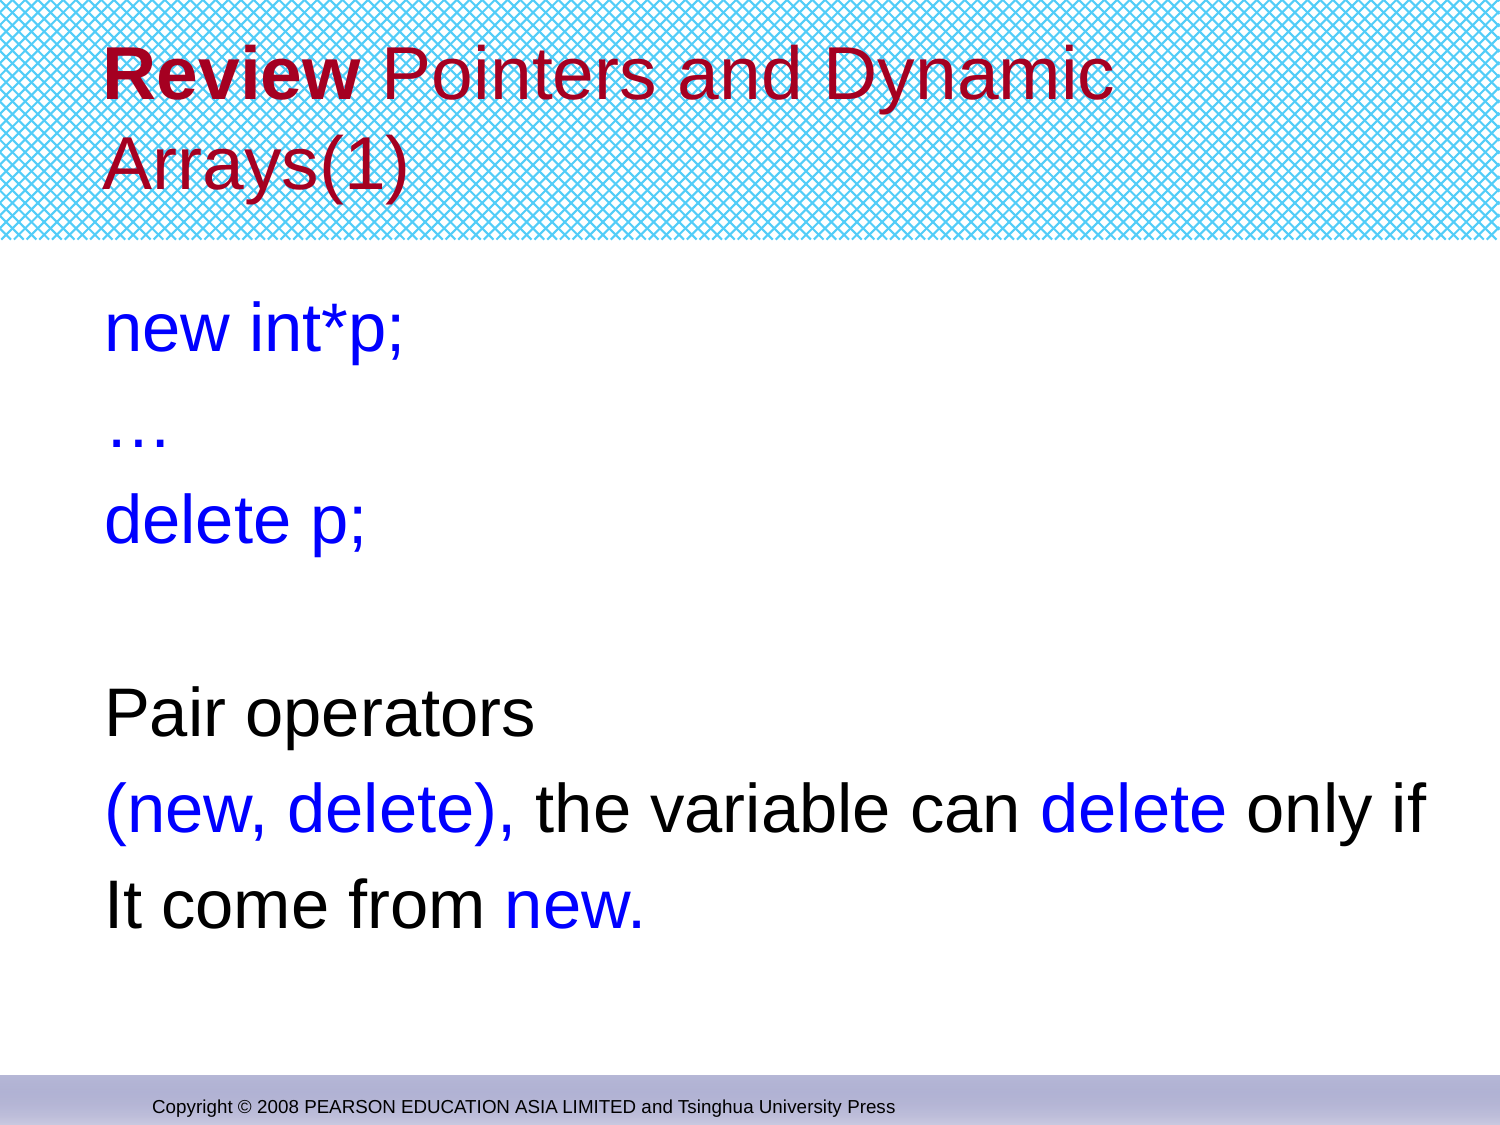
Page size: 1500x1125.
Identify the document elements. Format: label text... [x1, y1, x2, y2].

title Review Pointers and Dynamic Arrays(1) [87, 49, 1450, 213]
list new int*p; … delete p; Pair operators (new, delete), the variable can delete only if It come from new. [89, 275, 1450, 1025]
